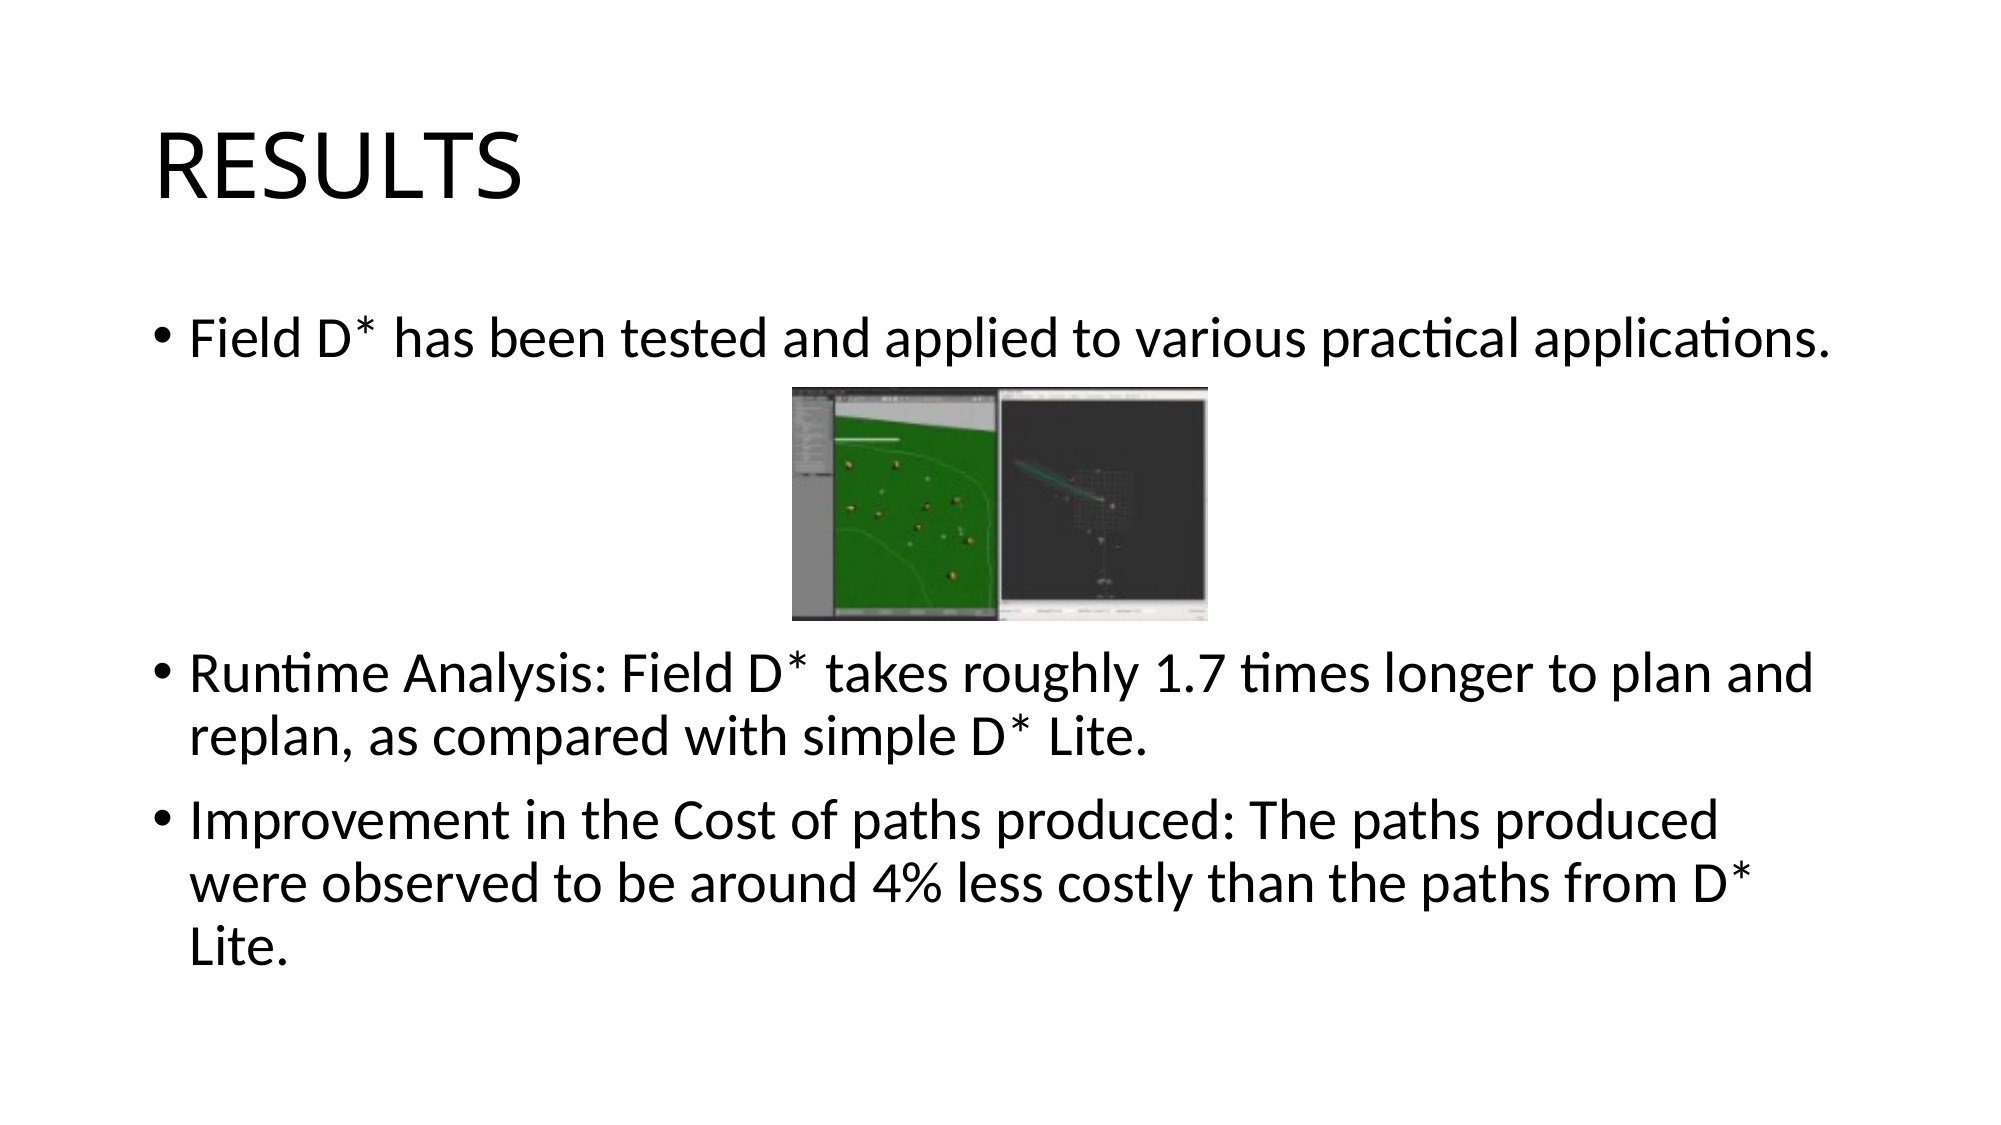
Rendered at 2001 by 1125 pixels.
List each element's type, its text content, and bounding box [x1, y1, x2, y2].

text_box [791, 386, 1209, 622]
list Field D* has been tested and applied to various practical applications. Runtime Analysis: Field D* takes roughly 1.7 times longer to plan and replan, as compared with simple D* Lite. Improvement in the Cost of paths produced: The paths produced were observed to be around 4% less costly than the paths from D* Lite. [137, 299, 1863, 1014]
title RESULTS [137, 59, 1863, 278]
